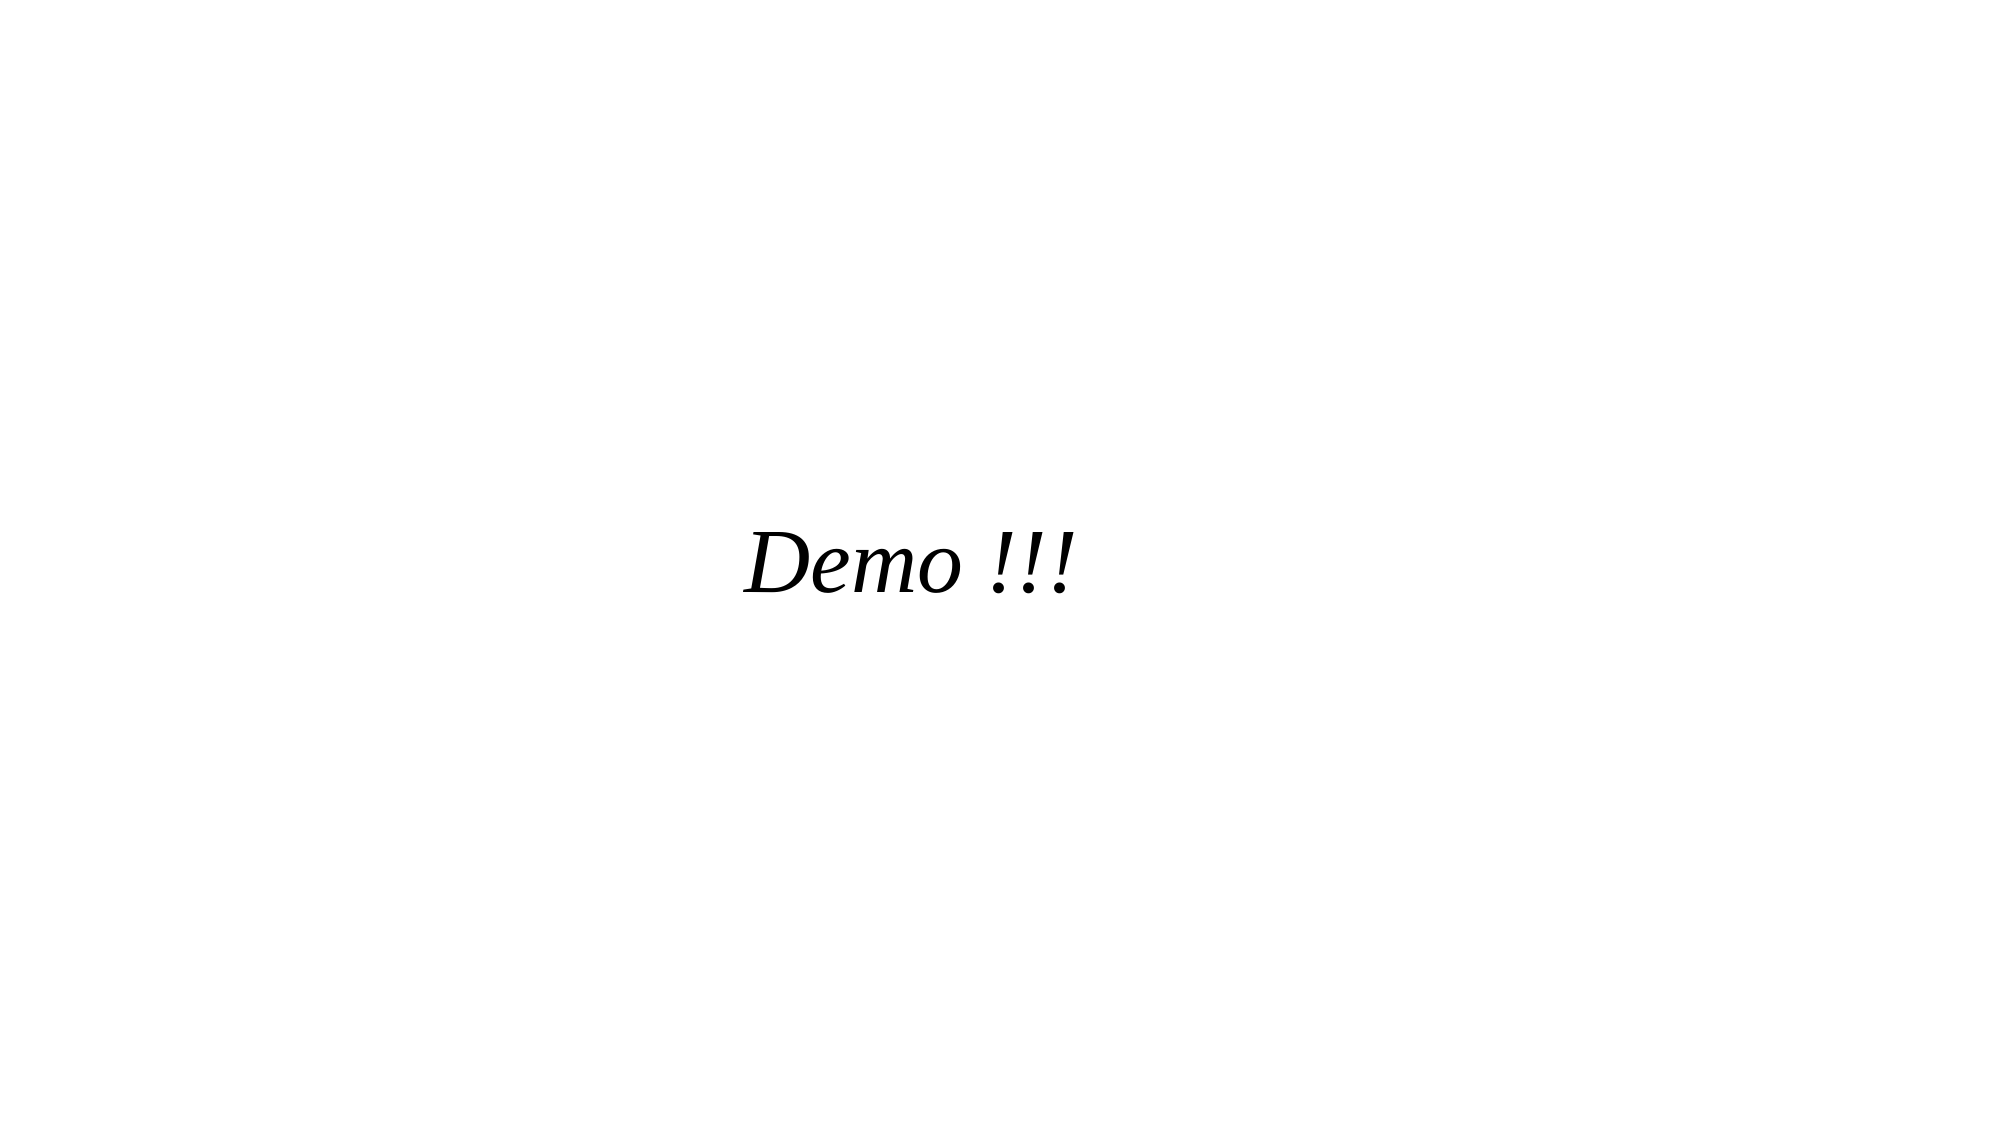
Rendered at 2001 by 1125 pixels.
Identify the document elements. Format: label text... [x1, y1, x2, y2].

title Demo !!! [729, 453, 1131, 672]
